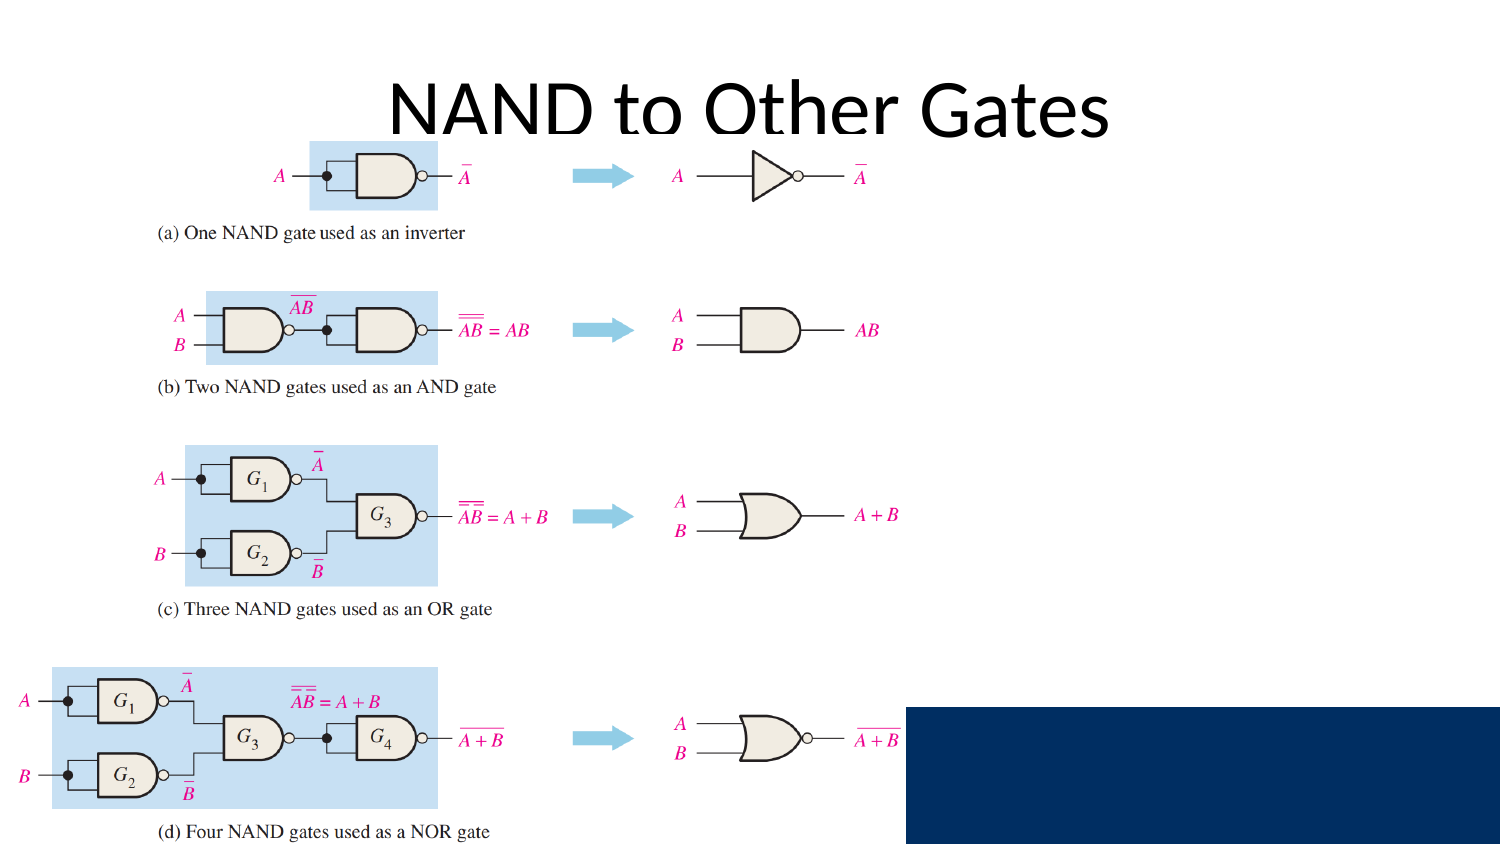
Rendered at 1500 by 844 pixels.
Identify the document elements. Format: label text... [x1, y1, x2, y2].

picture [0, 133, 1500, 844]
title NAND to Other Gates [75, 33, 1425, 175]
